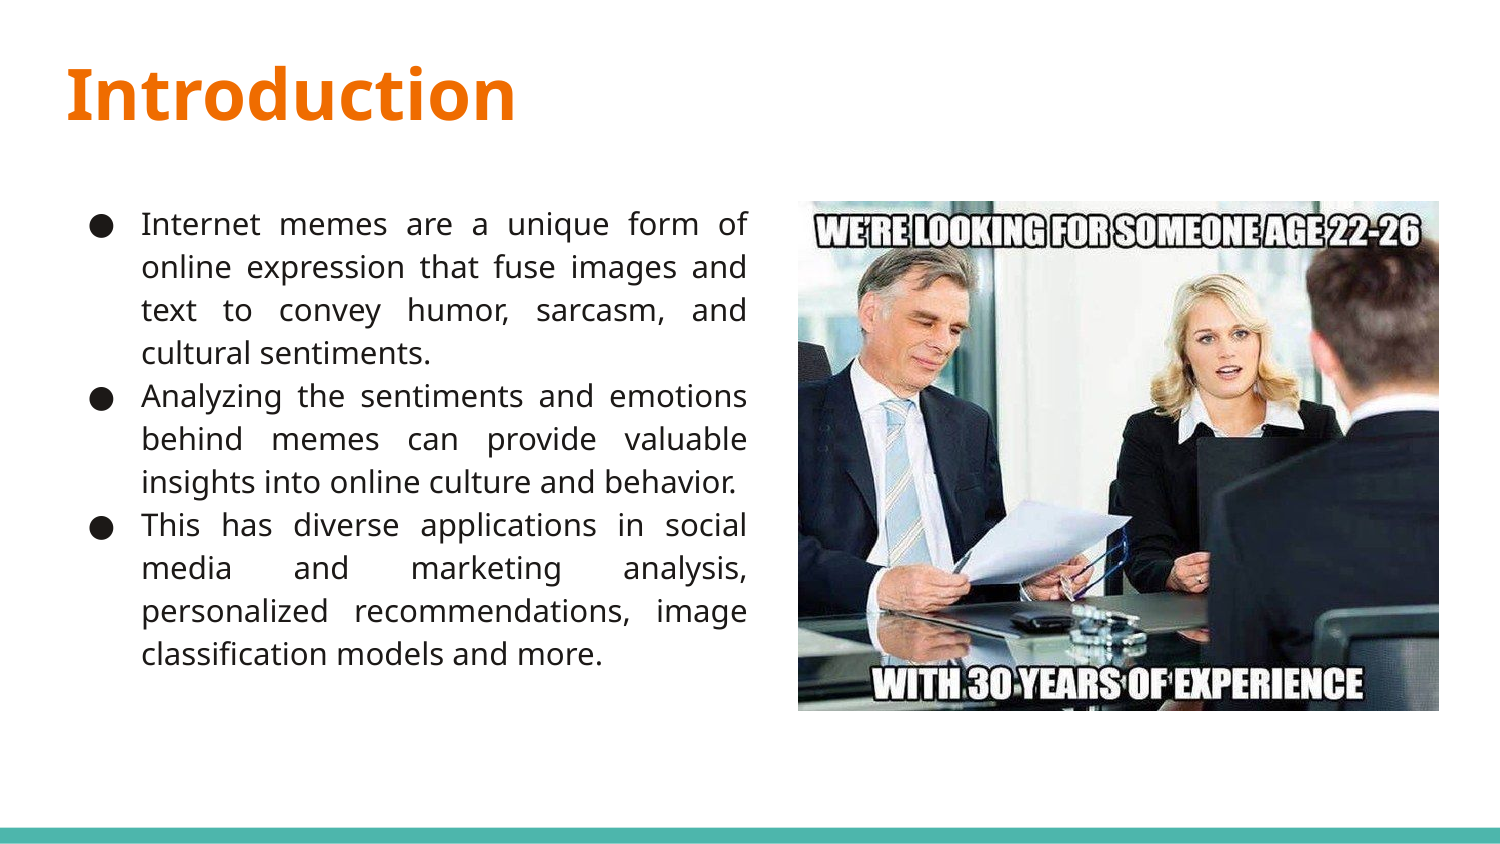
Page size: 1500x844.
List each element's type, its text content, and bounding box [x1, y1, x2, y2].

list Internet memes are a unique form of online expression that fuse images and text to convey humor, sarcasm, and cultural sentiments. Analyzing the sentiments and emotions behind memes can provide valuable insights into online culture and behavior. This has diverse applications in social media and marketing analysis, personalized recommendations, image classification models and more. [51, 183, 764, 811]
picture [798, 201, 1439, 711]
title Introduction [51, 34, 1449, 151]
